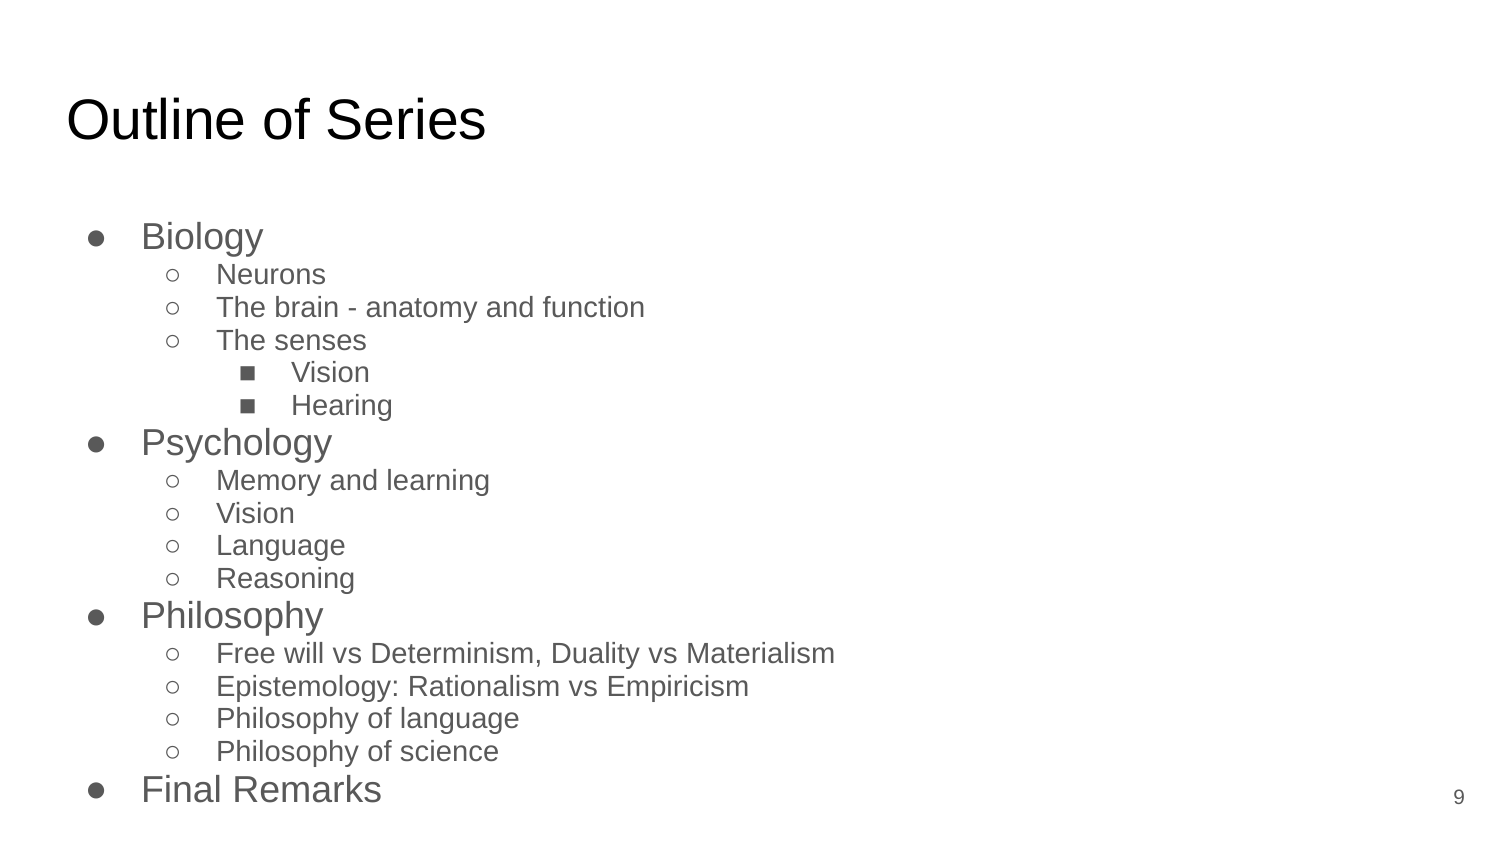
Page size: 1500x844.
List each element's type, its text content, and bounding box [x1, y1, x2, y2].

slide_number ‹#› [1389, 764, 1480, 830]
title Outline of Series [51, 72, 1449, 167]
list Biology Neurons The brain - anatomy and function The senses Vision Hearing Psychology Memory and learning Vision Language Reasoning Philosophy Free will vs Determinism, Duality vs Materialism Epistemology: Rationalism vs Empiricism Philosophy of language Philosophy of science Final Remarks [51, 200, 925, 844]
